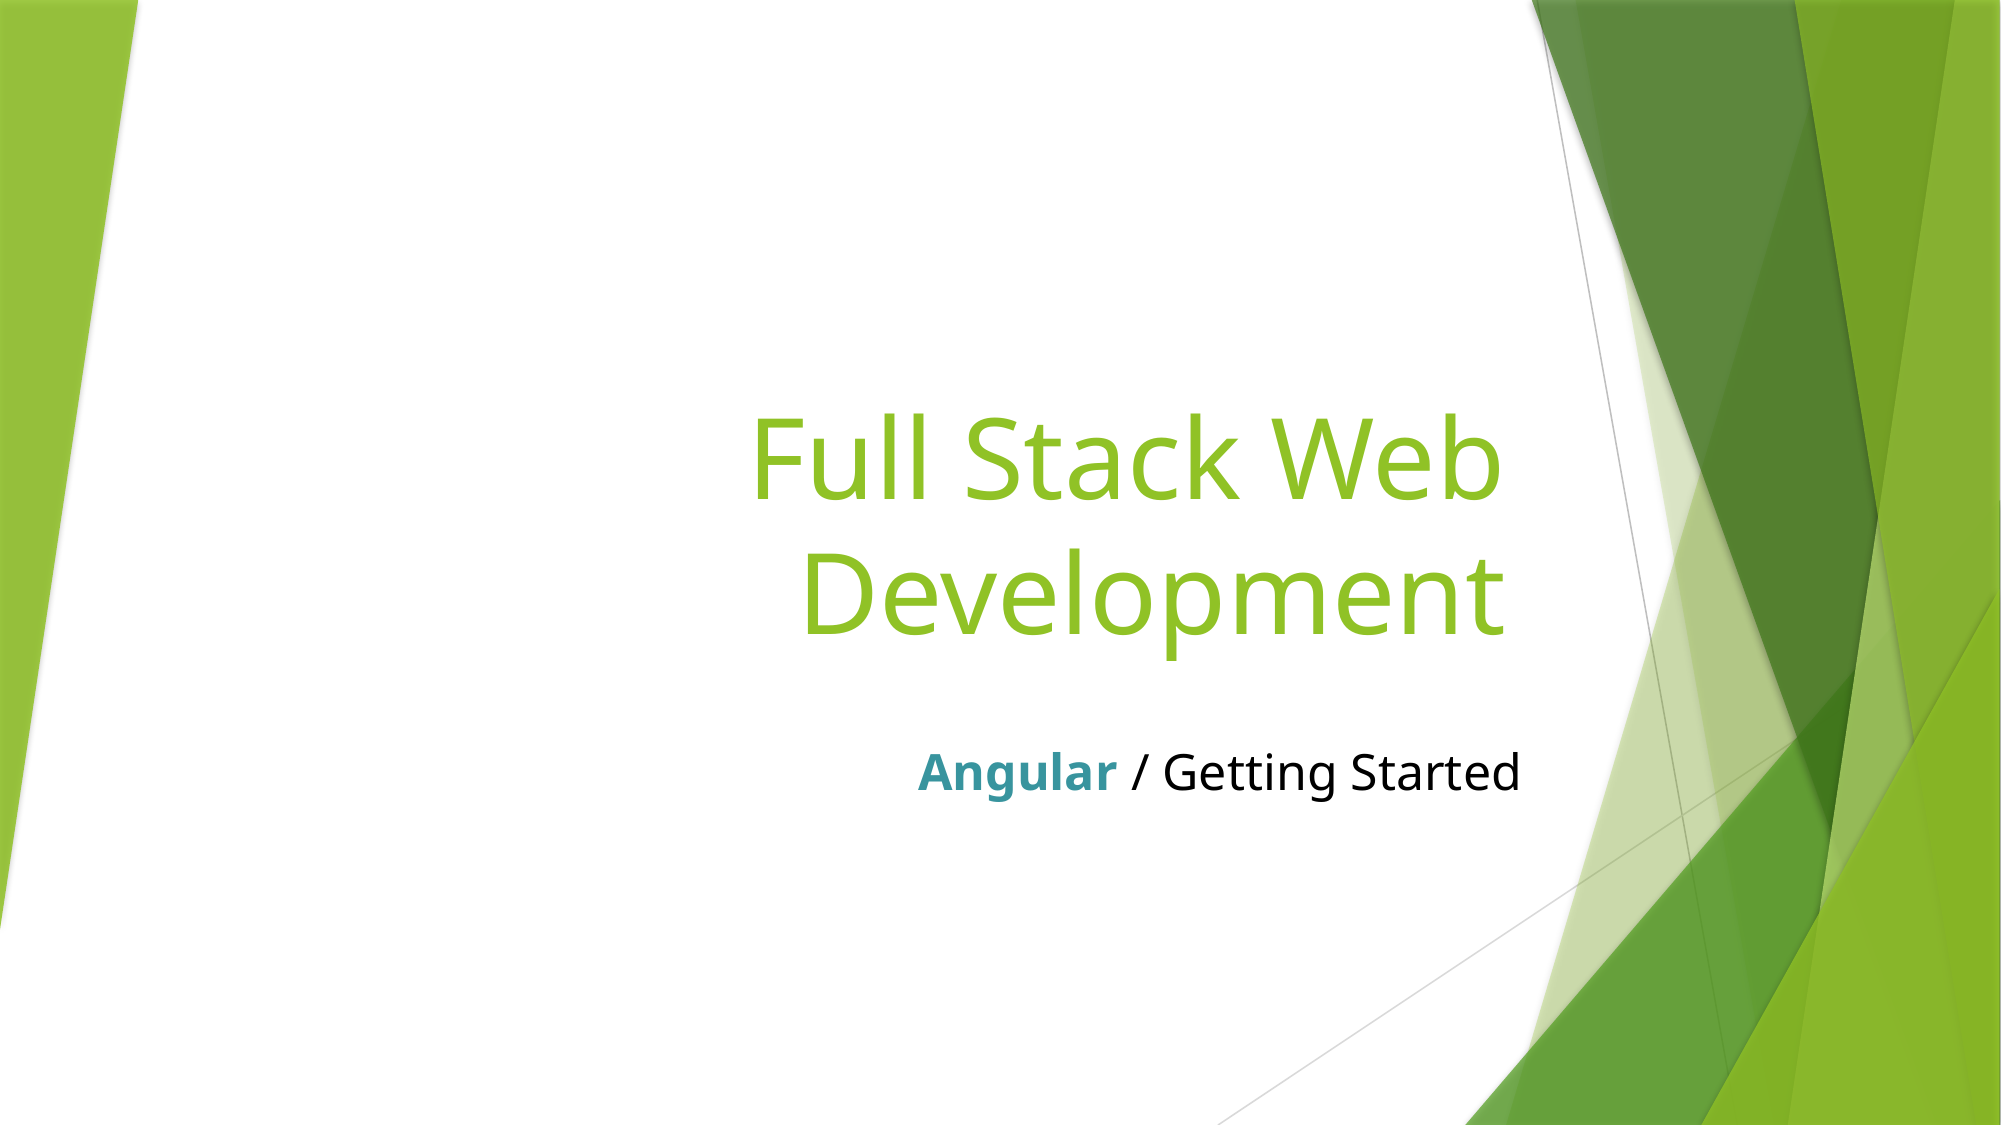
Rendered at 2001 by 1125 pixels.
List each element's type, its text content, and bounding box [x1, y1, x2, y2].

title Full Stack Web Development [247, 394, 1522, 665]
text_box Angular / Getting Started [760, 732, 1629, 808]
